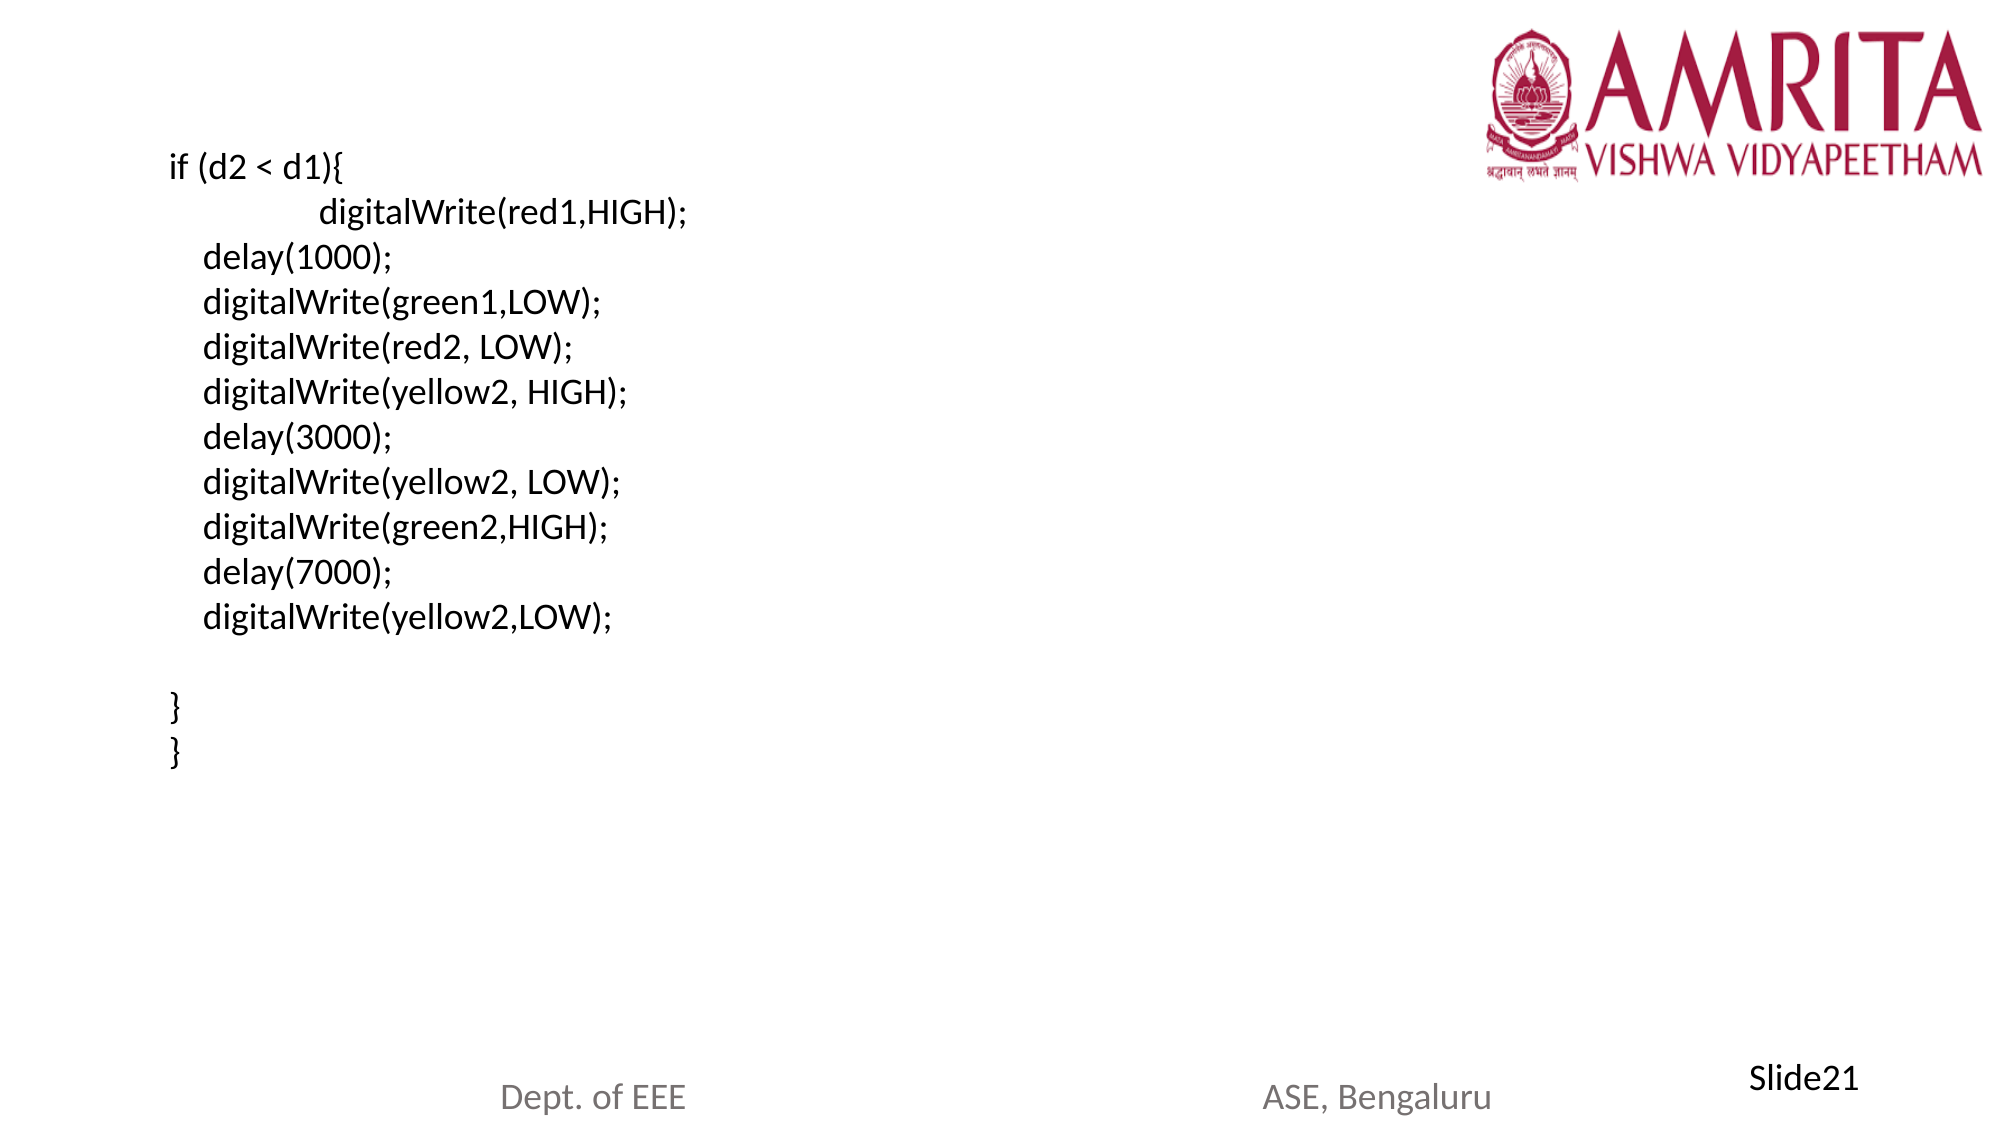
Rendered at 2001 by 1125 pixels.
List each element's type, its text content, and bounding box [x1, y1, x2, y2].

picture [1484, 18, 1985, 195]
text_box Dept. of EEE ASE, Bengaluru [485, 1064, 1546, 1125]
text_box Slide21 [1734, 1045, 1937, 1106]
text_box if (d2 < d1){ digitalWrite(red1,HIGH); delay(1000); digitalWrite(green1,LOW); digitalWrite(red2, LOW); digitalWrite(yellow2, HIGH); delay(3000); digitalWrite(yellow2, LOW); digitalWrite(green2,HIGH); delay(7000); digitalWrite(yellow2,LOW); } } [154, 134, 2000, 780]
